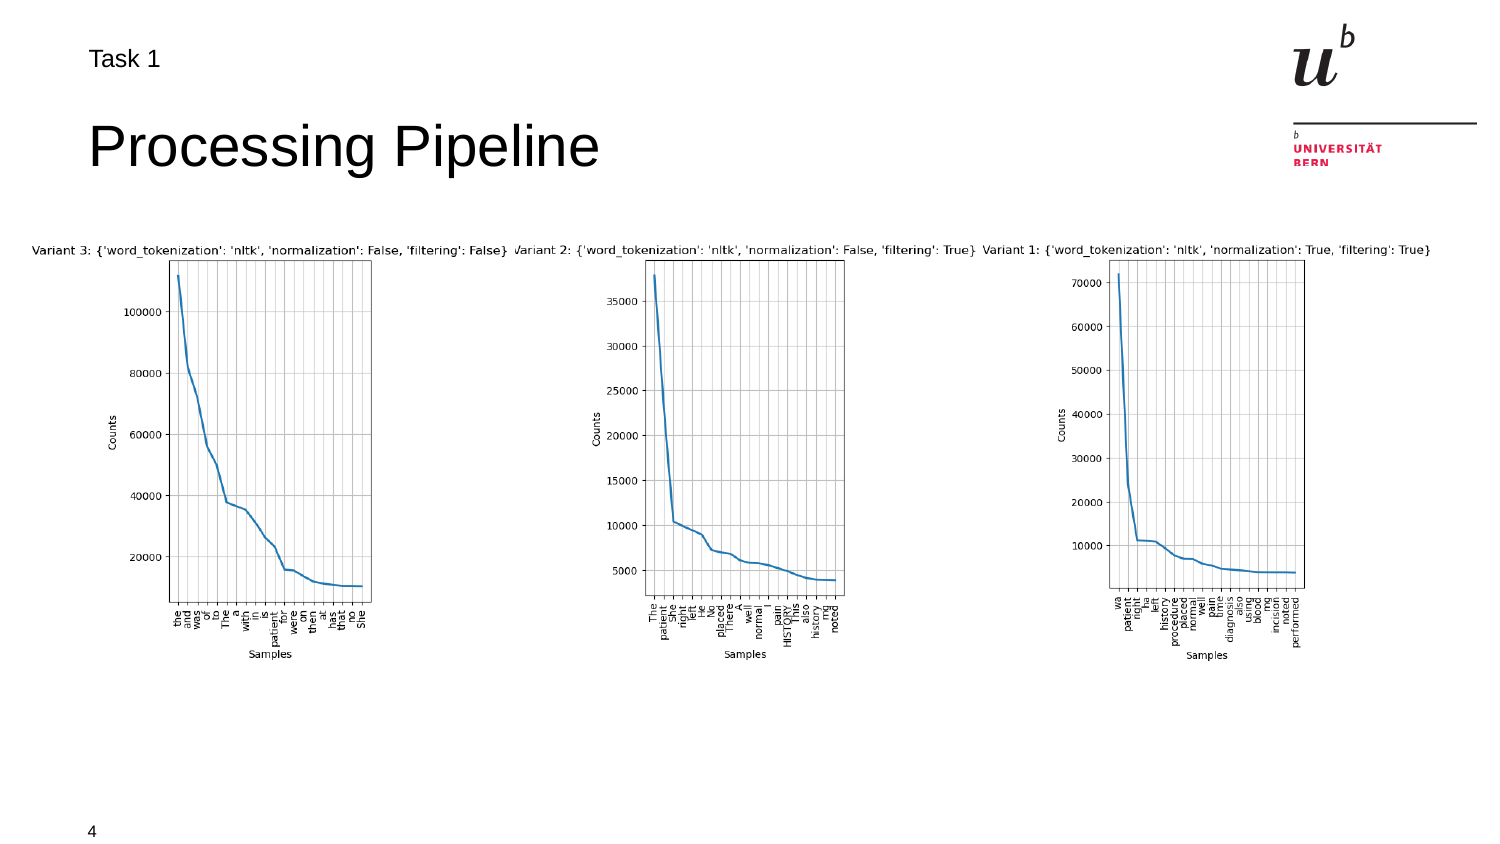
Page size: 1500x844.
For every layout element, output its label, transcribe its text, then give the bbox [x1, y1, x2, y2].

picture [24, 238, 1438, 667]
list Task 1 [88, 46, 1241, 76]
title Processing Pipeline [88, 111, 1241, 179]
